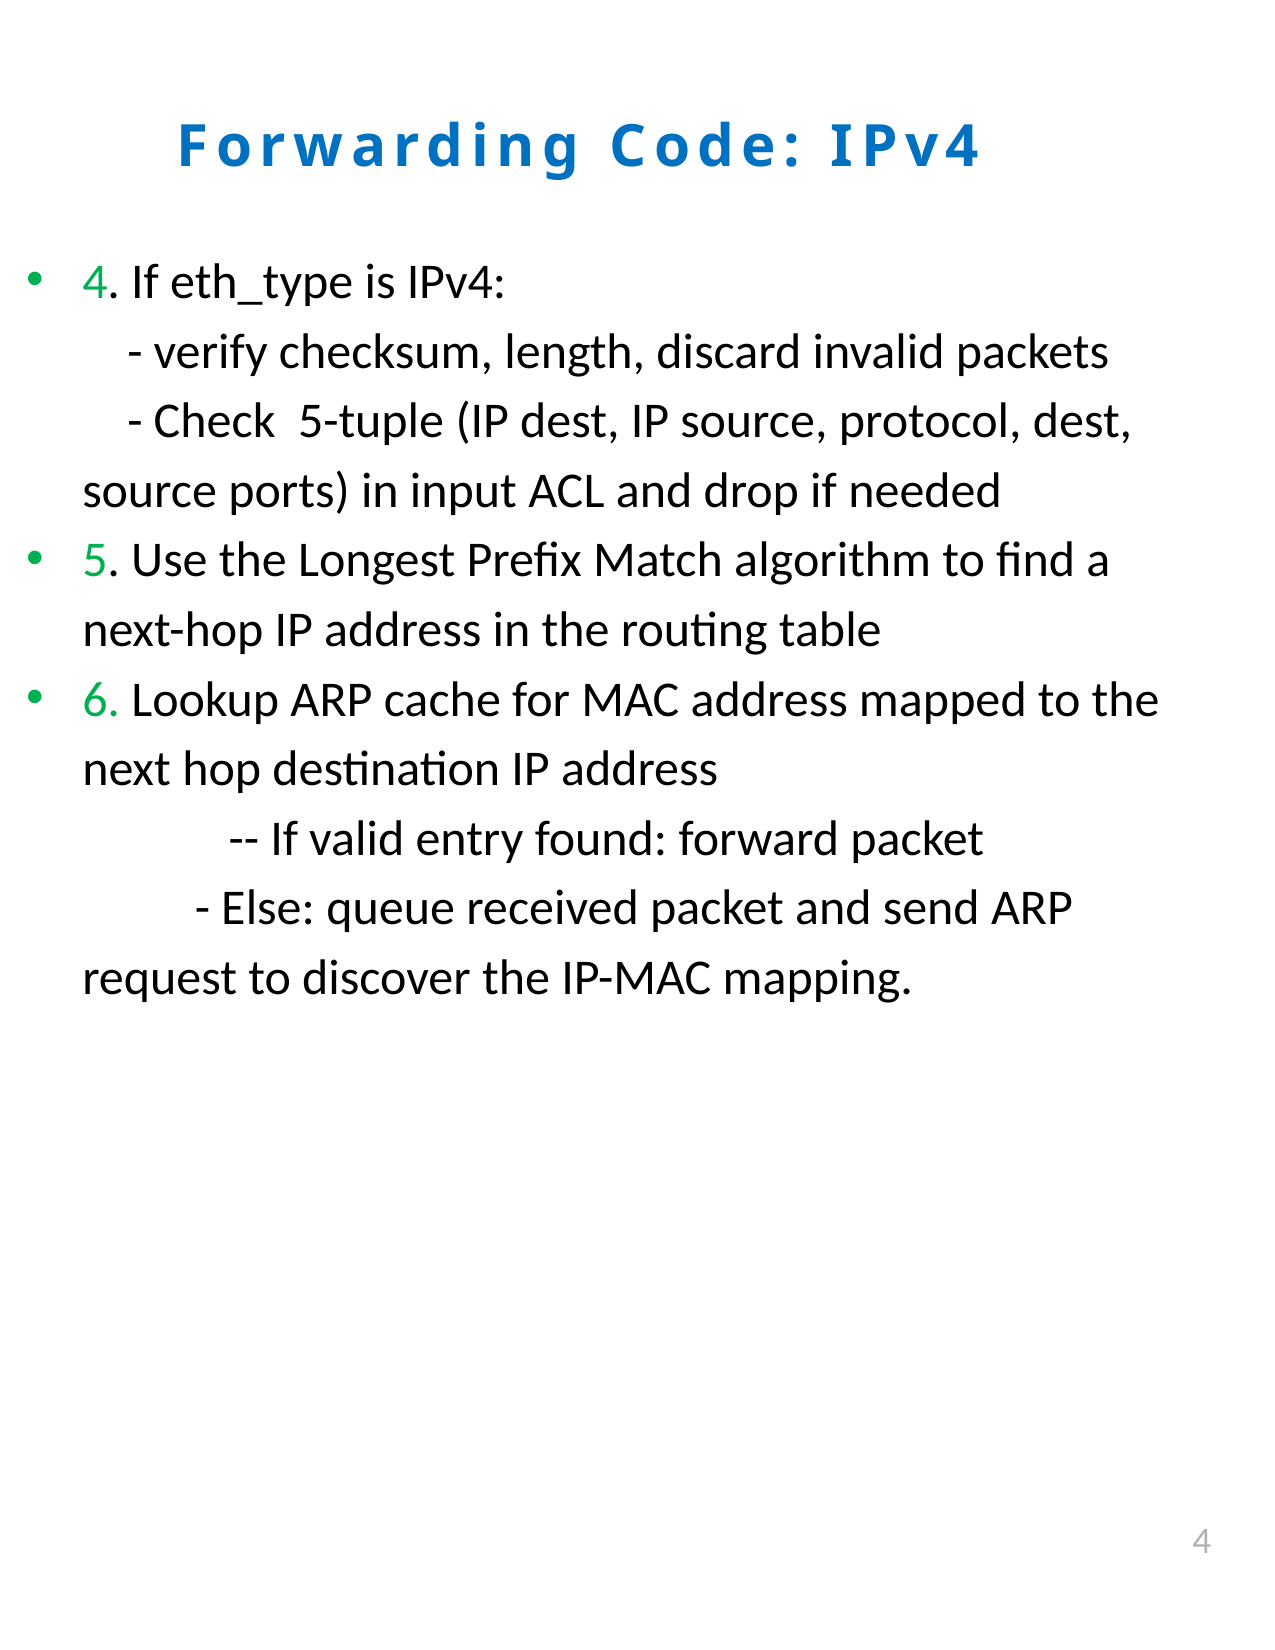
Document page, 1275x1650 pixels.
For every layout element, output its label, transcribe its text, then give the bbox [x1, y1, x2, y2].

text_box Forwarding Code: IPv4 4. If eth_type is IPv4: - verify checksum, length, discard invalid packets - Check 5-tuple (IP dest, IP source, protocol, dest, source ports) in input ACL and drop if needed 5. Use the Longest Prefix Match algorithm to find a next-hop IP address in the routing table 6. Lookup ARP cache for MAC address mapped to the next hop destination IP address -- If valid entry found: forward packet - Else: queue received packet and send ARP request to discover the IP-MAC mapping. [0, 108, 1238, 1005]
slide_number 4 [918, 1534, 1212, 1650]
